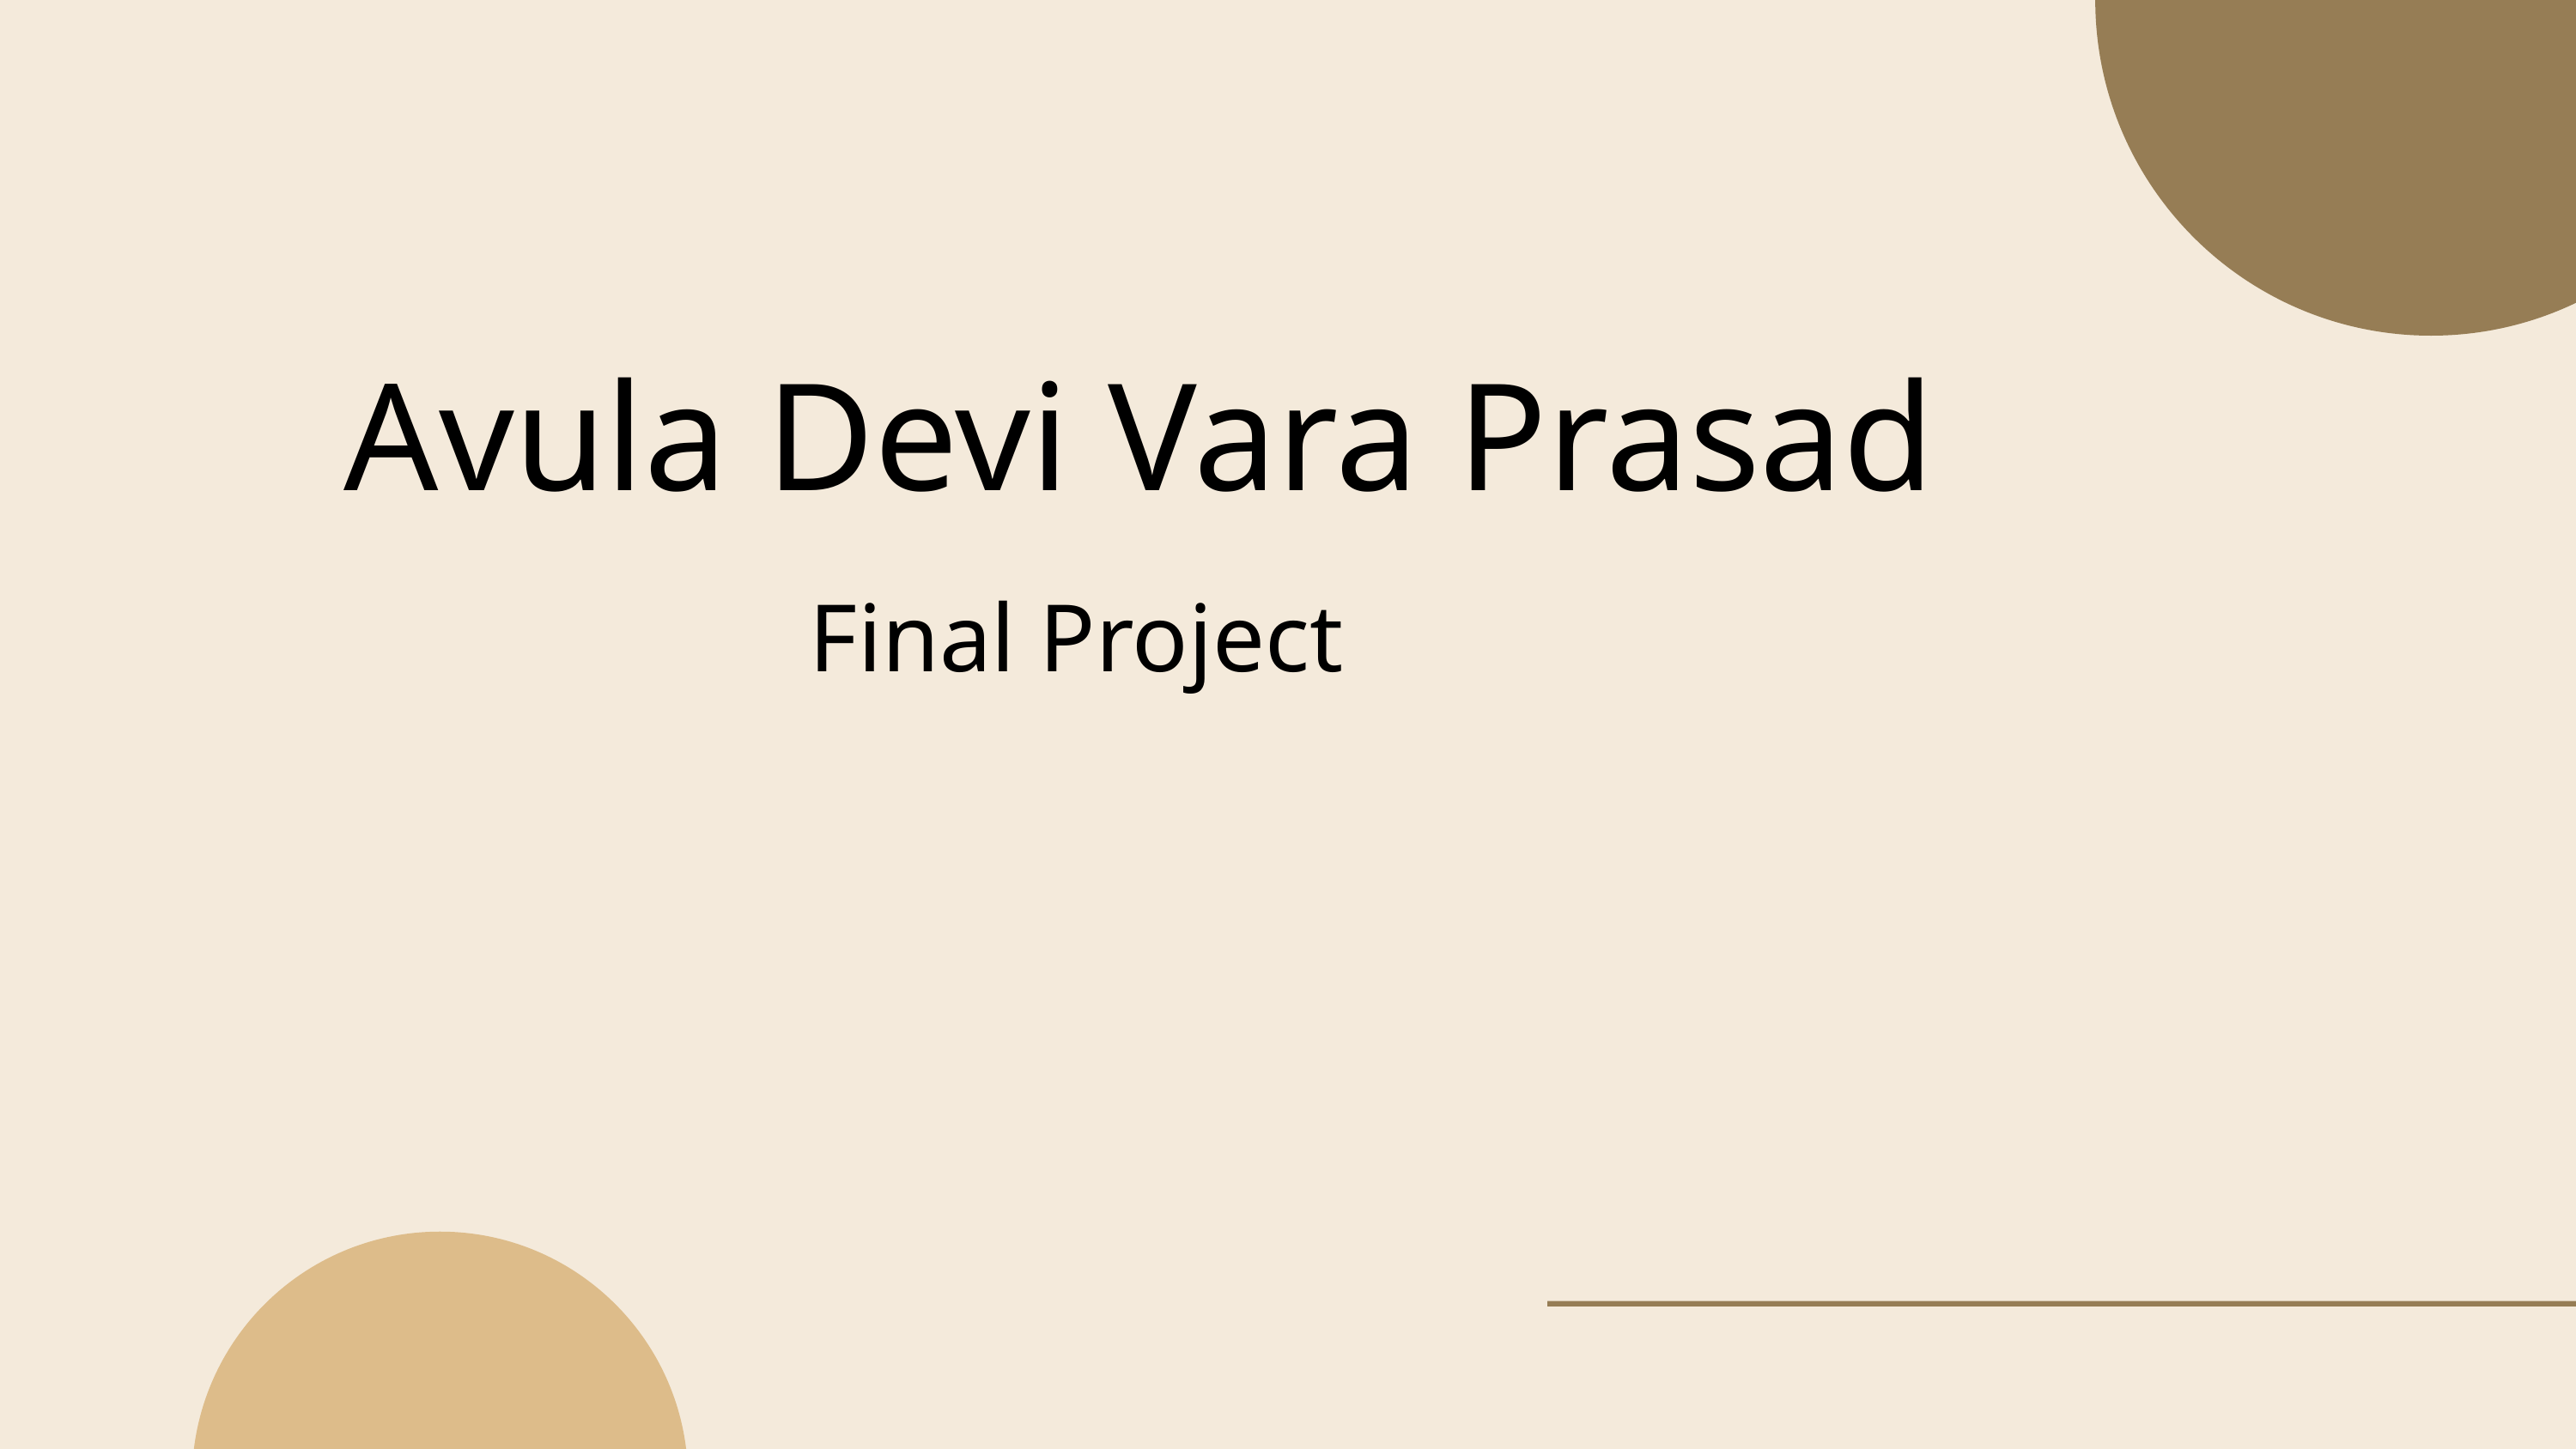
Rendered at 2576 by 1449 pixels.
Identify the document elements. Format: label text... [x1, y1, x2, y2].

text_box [2094, 0, 2576, 336]
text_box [191, 1231, 689, 1449]
text_box Final Project [789, 560, 1364, 690]
text_box Avula Devi Vara Prasad [301, 312, 1978, 521]
